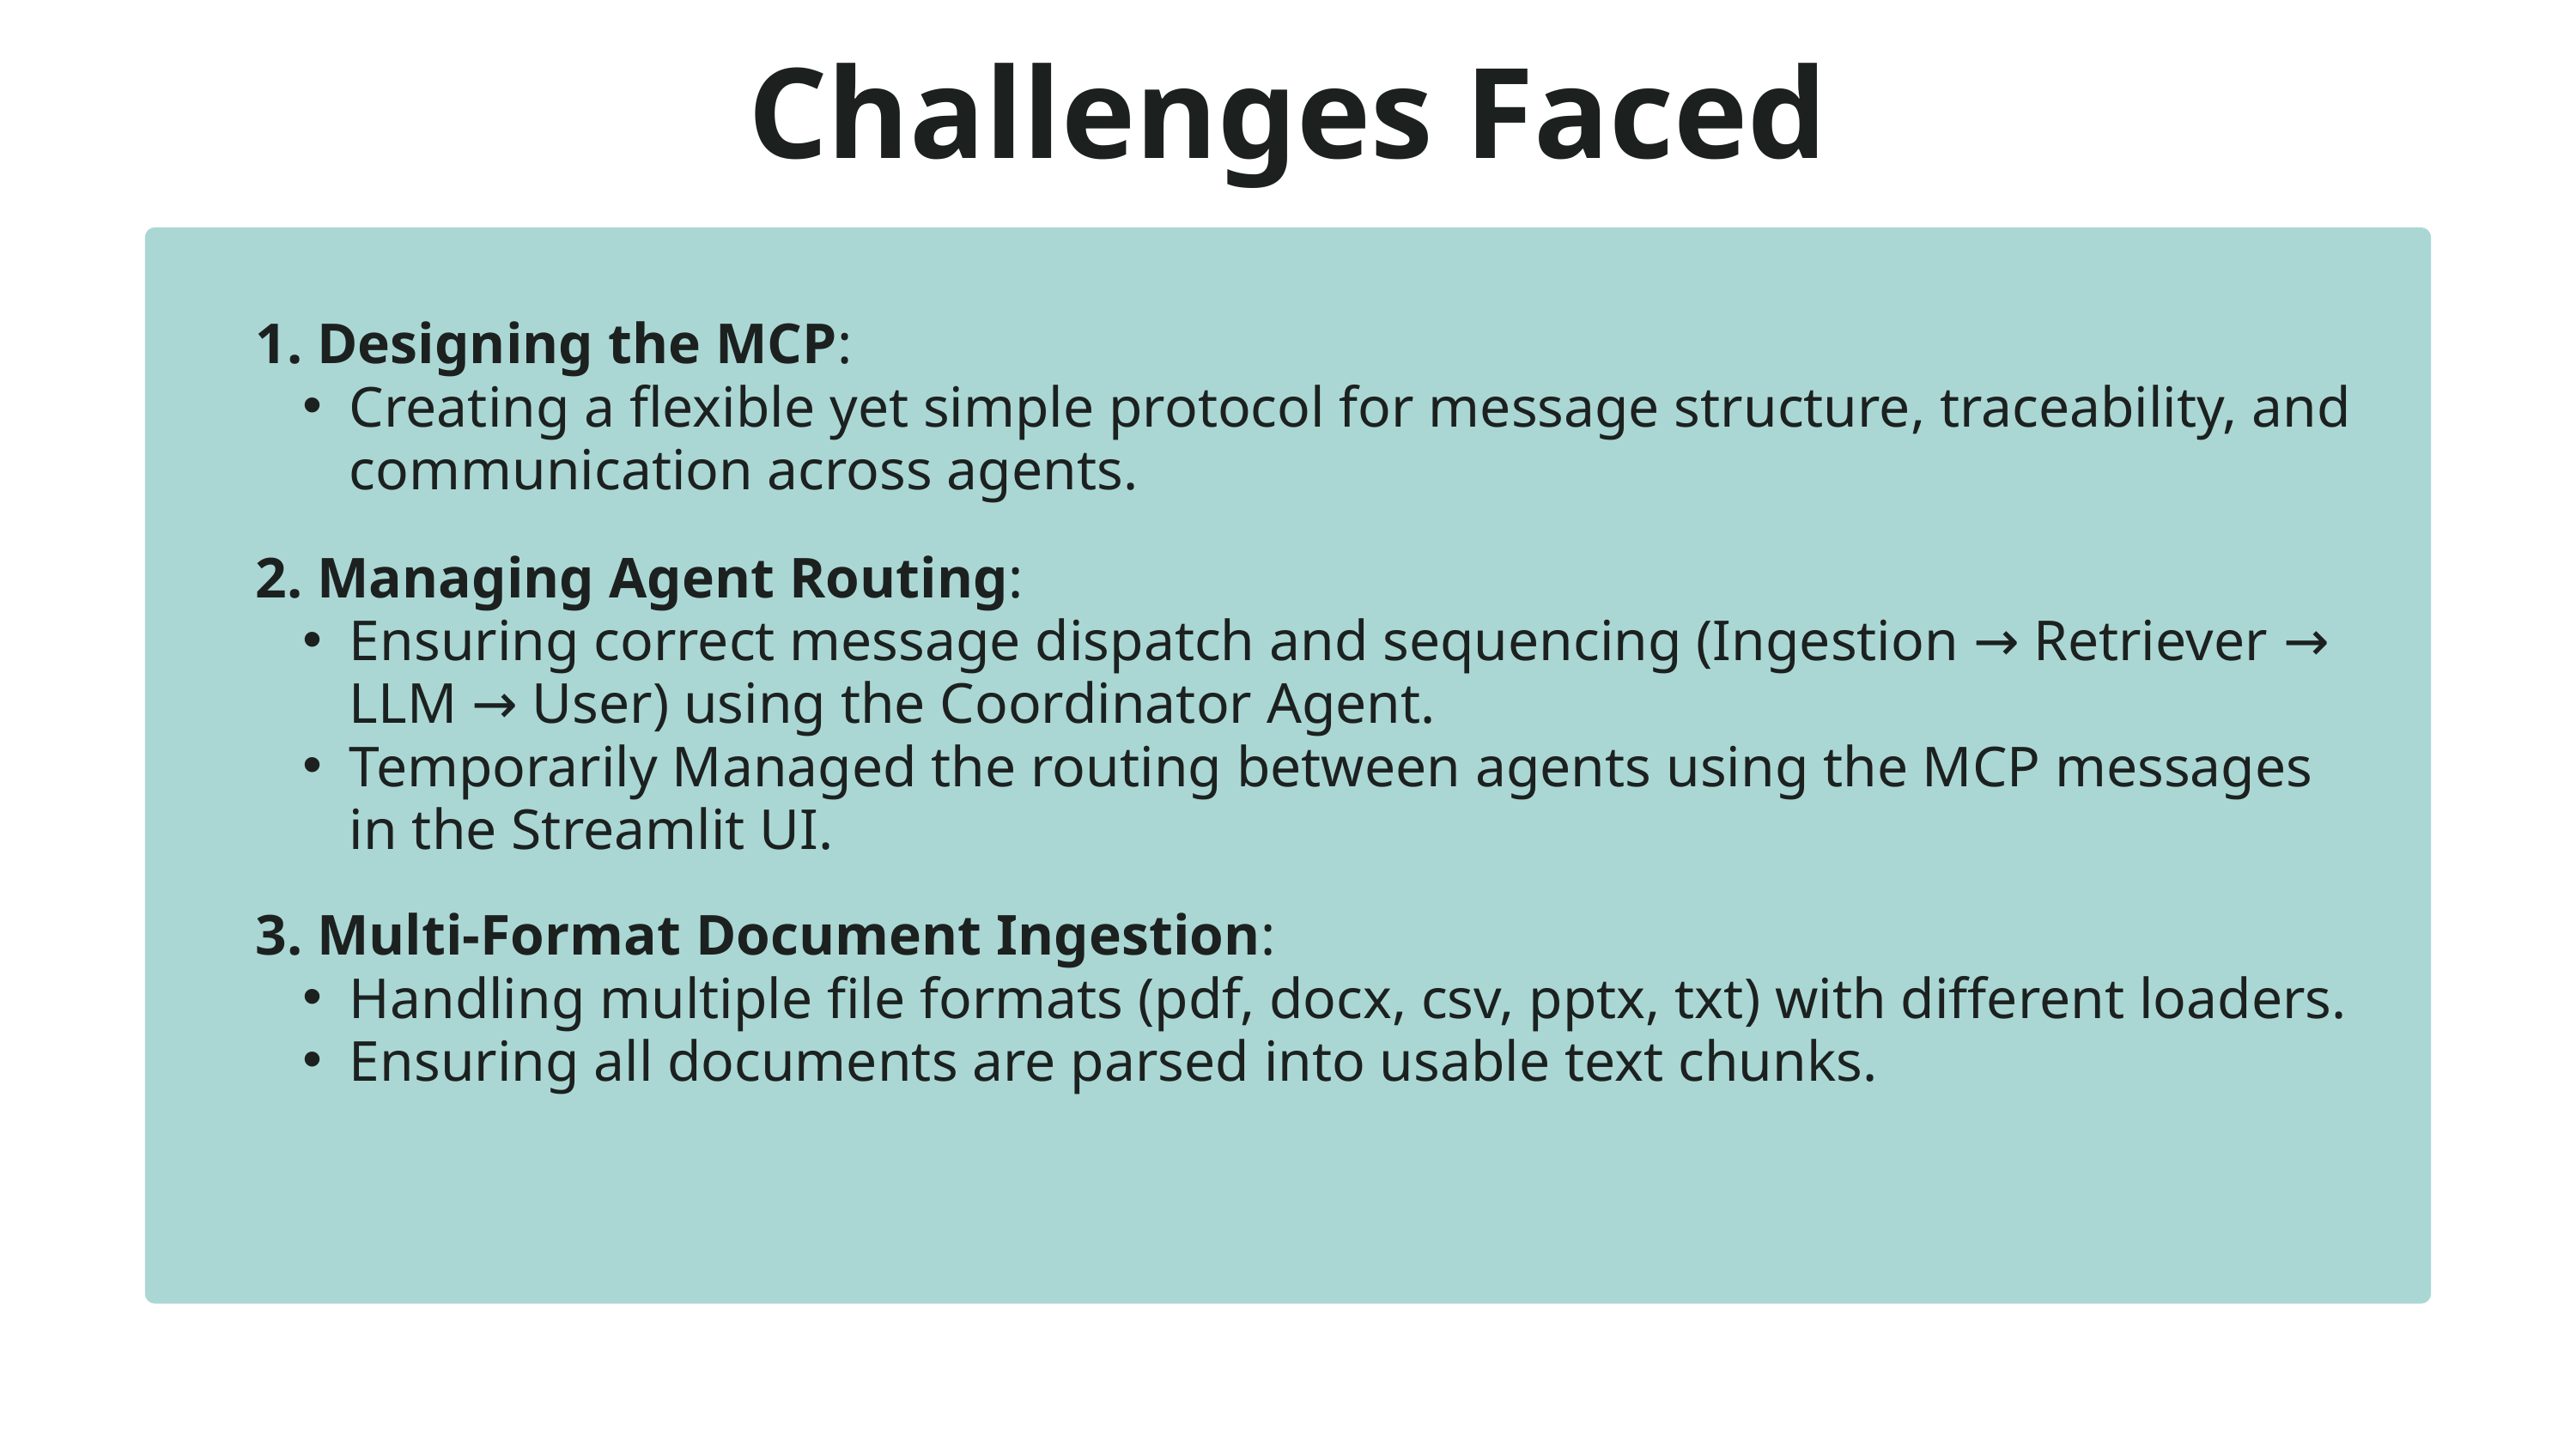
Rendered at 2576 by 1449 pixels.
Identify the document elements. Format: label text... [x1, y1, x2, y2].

text_box Challenges Faced [533, 40, 2043, 184]
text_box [144, 227, 2432, 1304]
